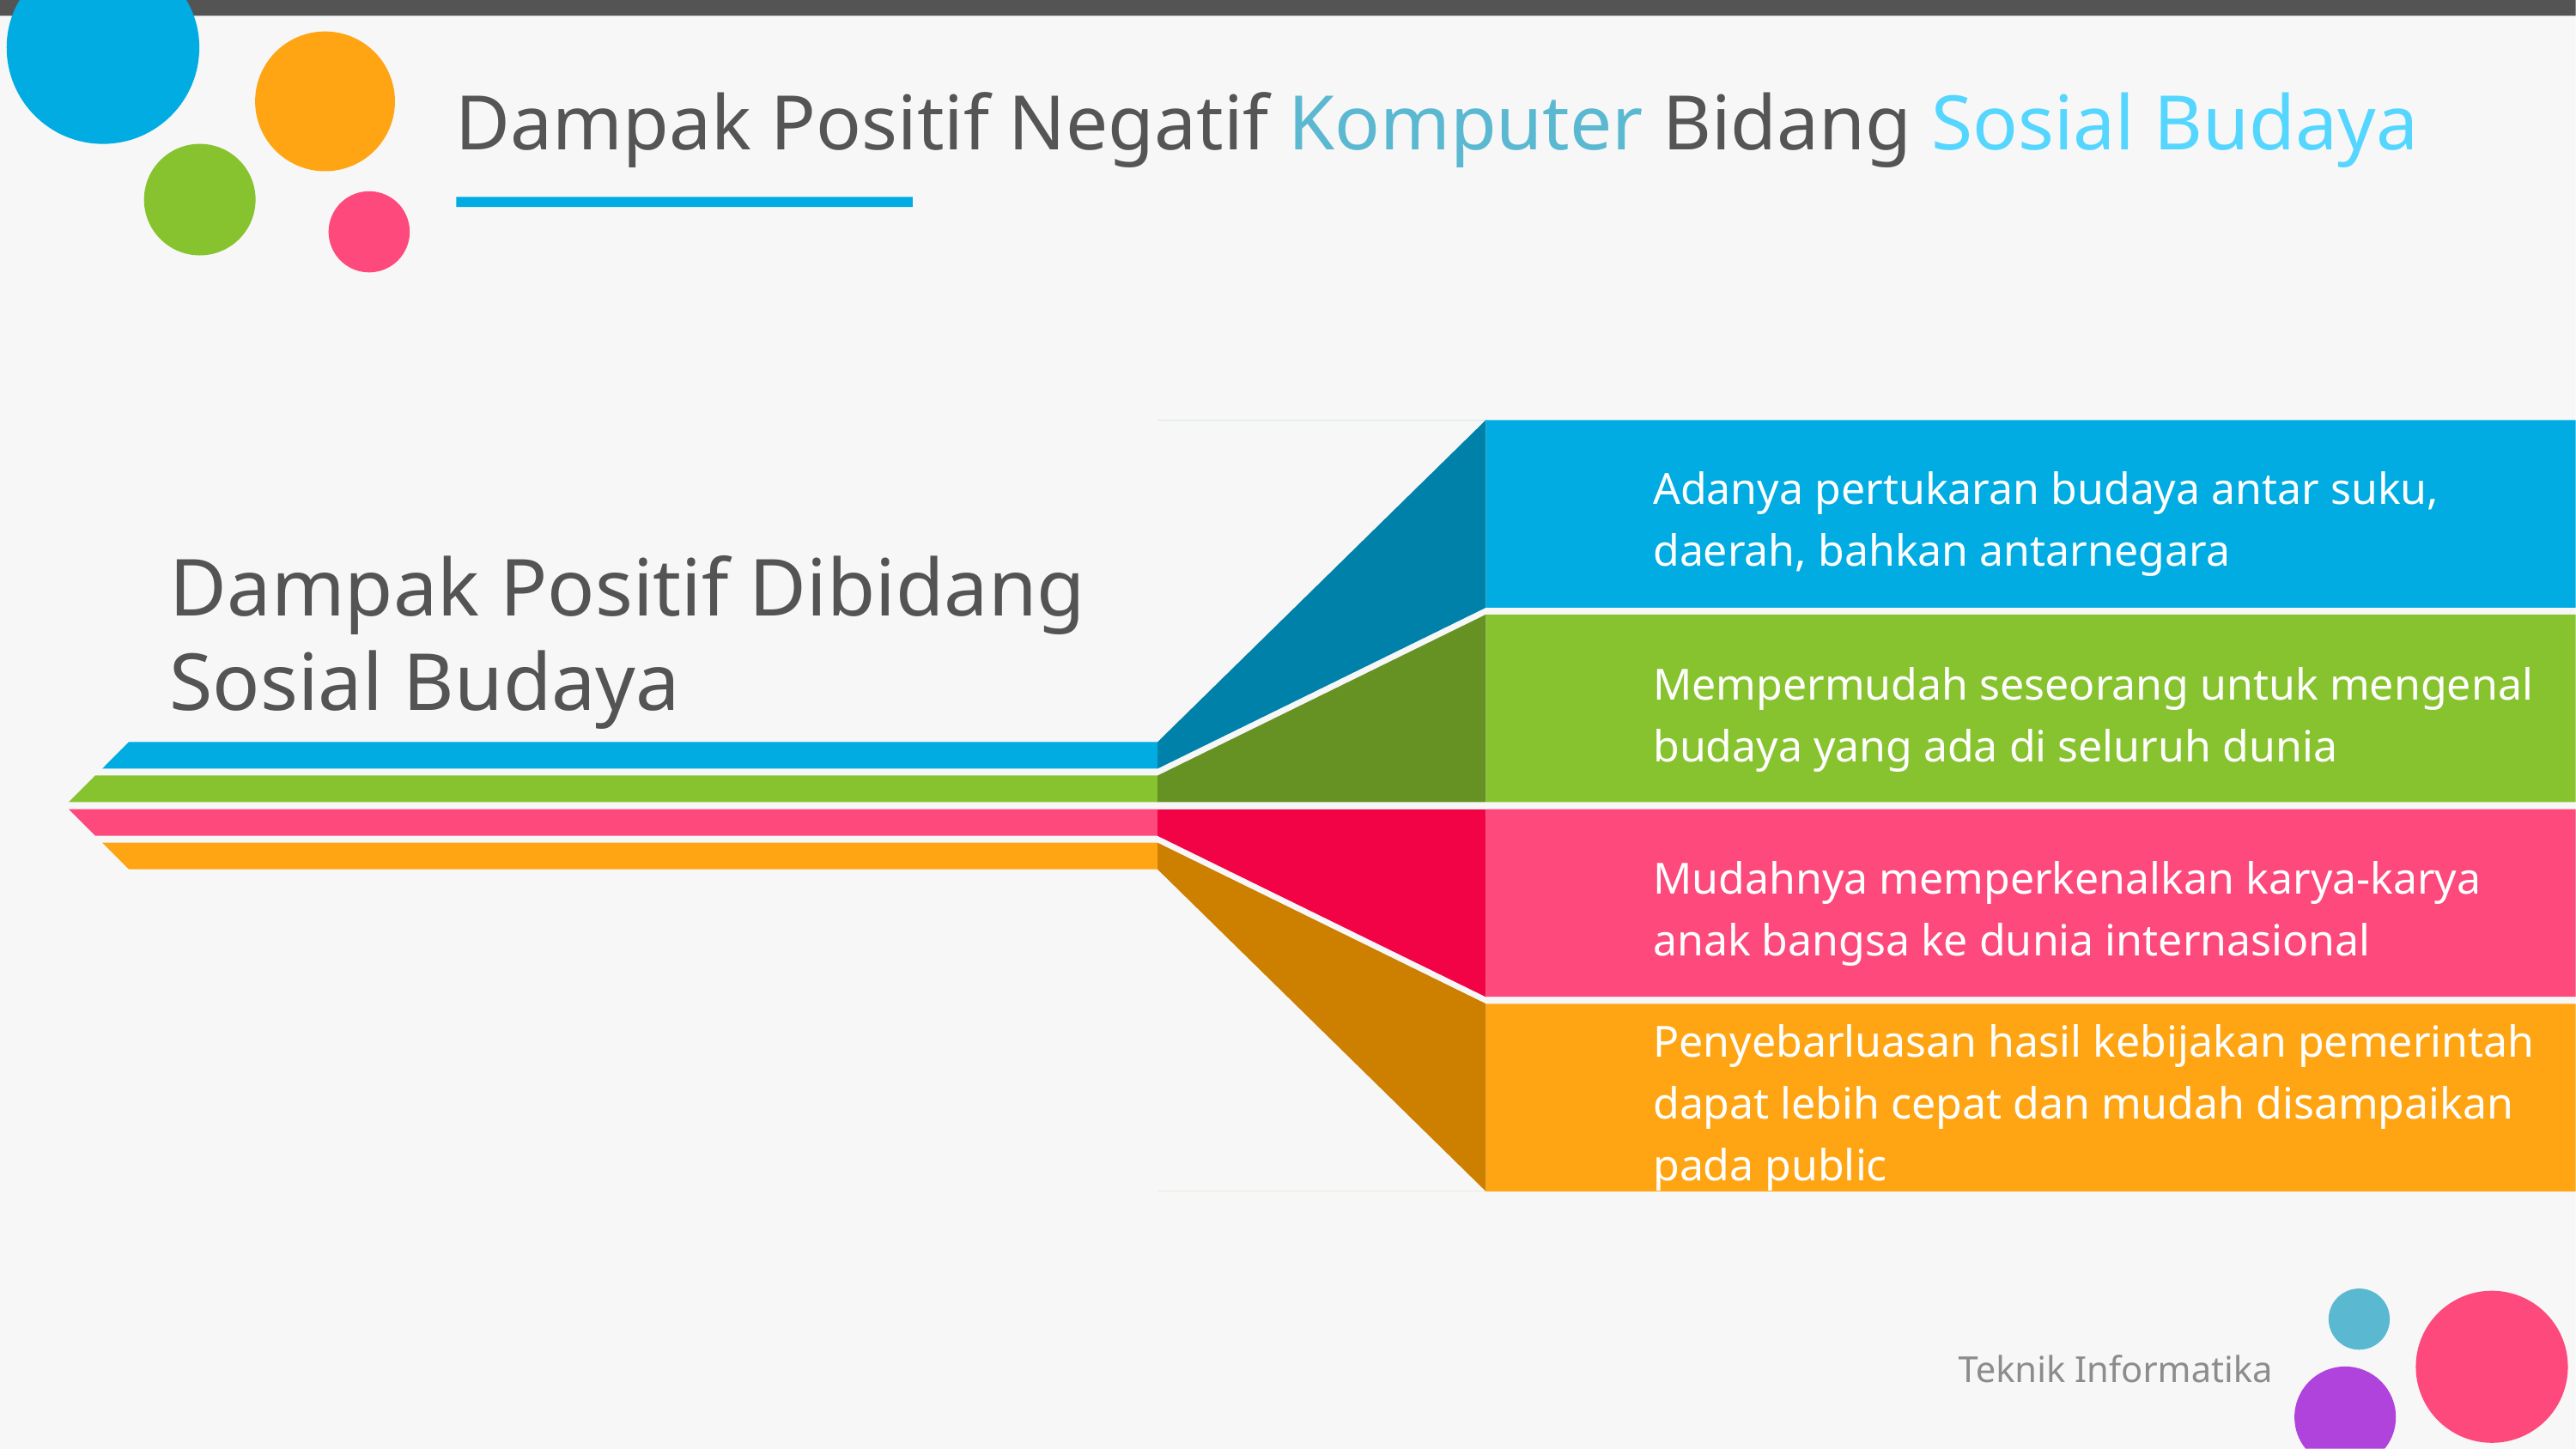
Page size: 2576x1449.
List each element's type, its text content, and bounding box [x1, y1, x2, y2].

list Dampak Positif Dibidang Sosial Budaya [146, 425, 1111, 737]
list Mudahnya memperkenalkan karya-karya anak bangsa ke dunia internasional [1630, 819, 2576, 986]
footer Teknik Informatika [1479, 1332, 2296, 1410]
list Adanya pertukaran budaya antar suku, daerah, bahkan antarnegara [1630, 429, 2576, 597]
title Dampak Positif Negatif Komputer Bidang Sosial Budaya [433, 34, 2454, 204]
list Mempermudah seseorang untuk mengenal budaya yang ada di seluruh dunia [1630, 625, 2576, 792]
list Penyebarluasan hasil kebijakan pemerintah dapat lebih cepat dan mudah disampaikan pada public [1630, 1013, 2576, 1180]
